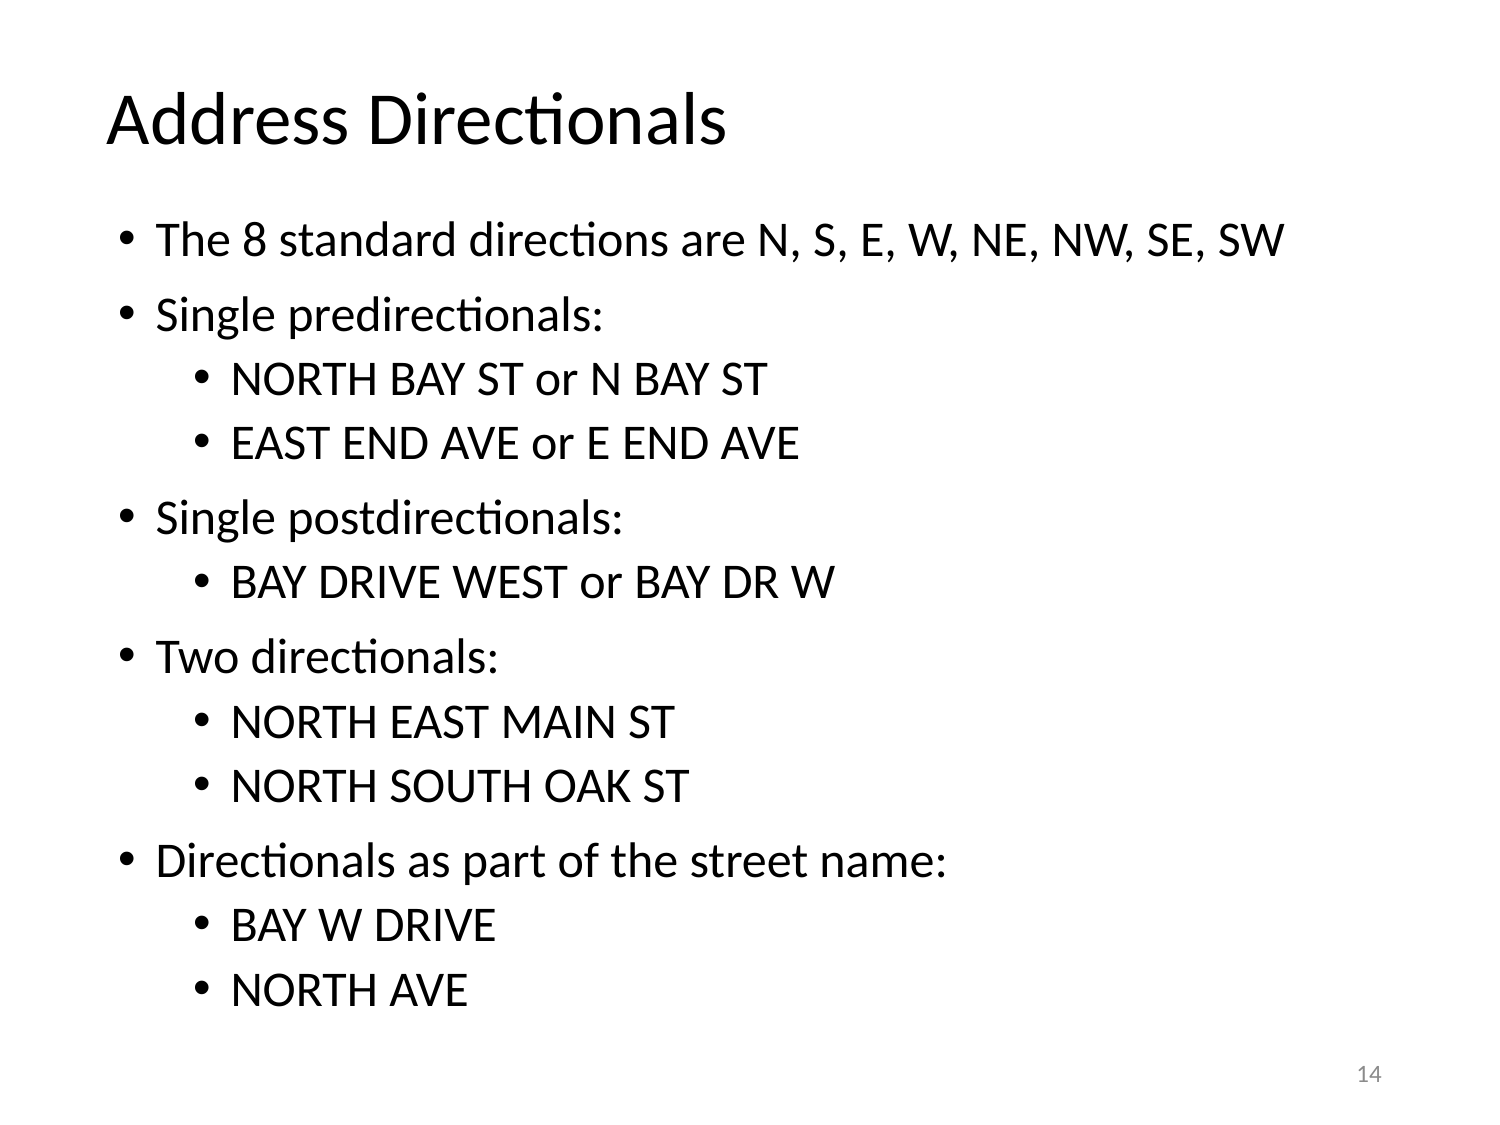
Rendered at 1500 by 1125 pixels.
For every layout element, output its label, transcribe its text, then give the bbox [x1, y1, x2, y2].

title Address Directionals [91, 12, 1386, 230]
slide_number 14 [1059, 1042, 1397, 1103]
list The 8 standard directions are N, S, E, W, NE, NW, SE, SW Single predirectionals: NORTH BAY ST or N BAY ST EAST END AVE or E END AVE Single postdirectionals: BAY DRIVE WEST or BAY DR W Two directionals: NORTH EAST MAIN ST NORTH SOUTH OAK ST Directionals as part of the street name: BAY W DRIVE NORTH AVE [103, 205, 1397, 920]
